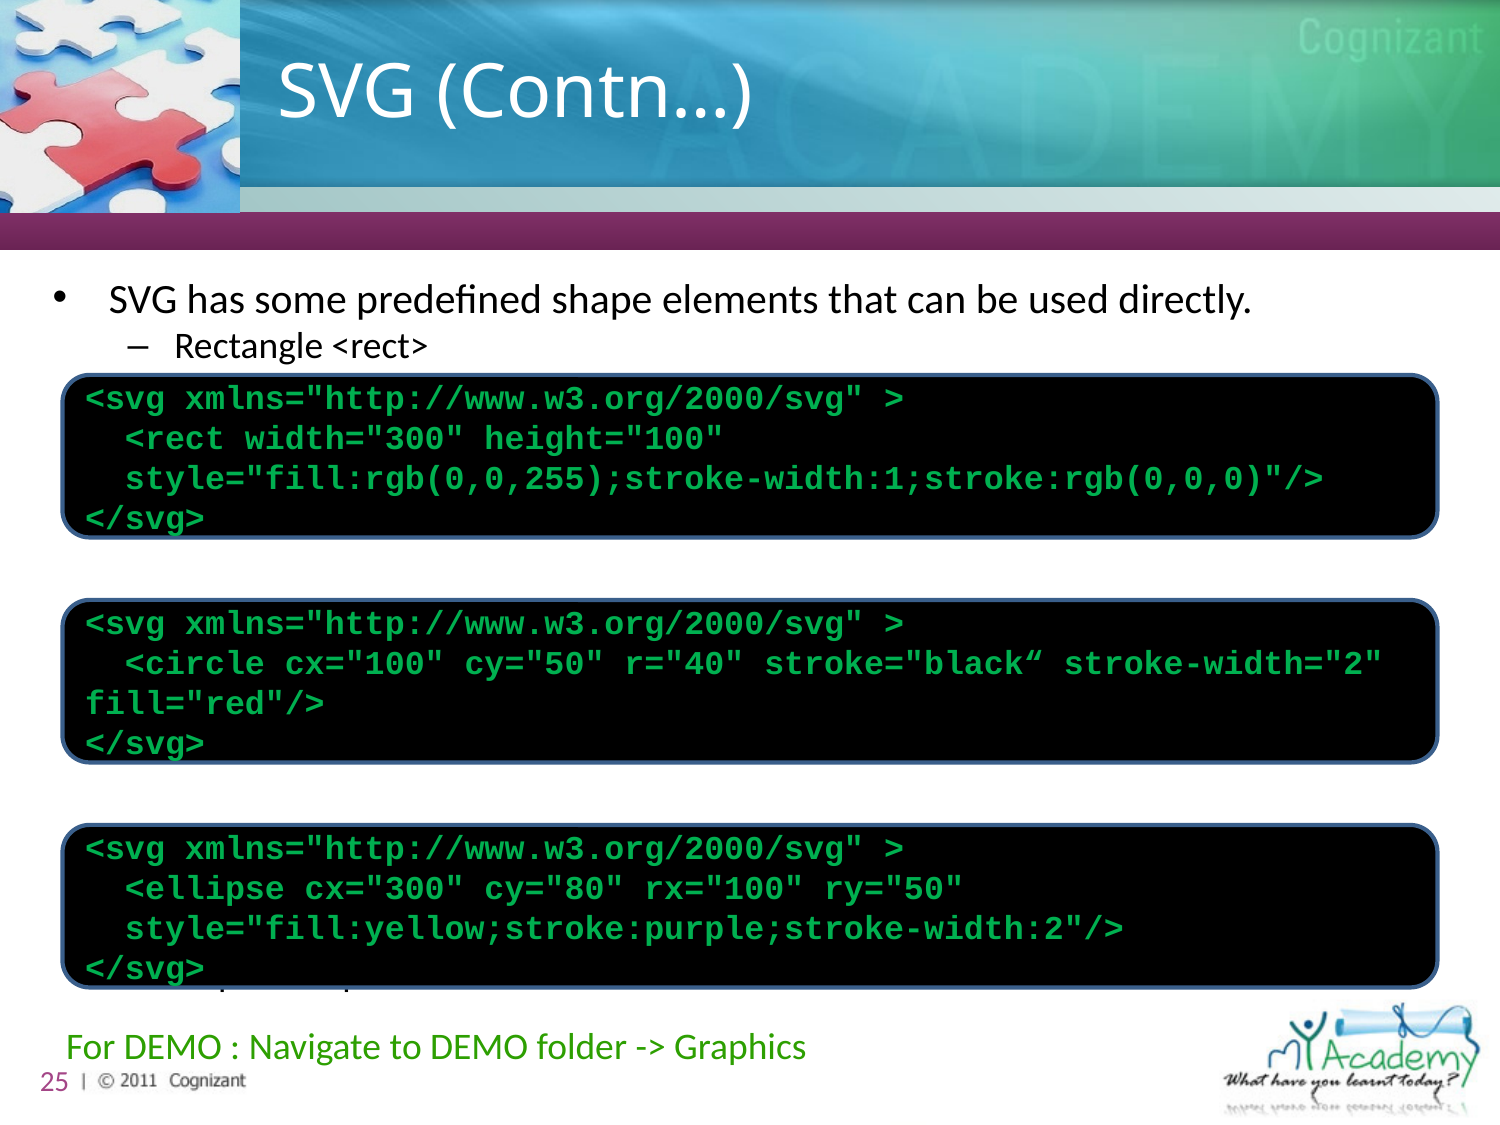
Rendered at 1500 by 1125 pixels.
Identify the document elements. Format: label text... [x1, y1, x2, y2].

slide_number 25 [24, 1054, 100, 1100]
picture [0, 250, 1500, 1125]
text_box <svg xmlns="http://www.w3.org/2000/svg" > <rect width="300" height="100" style="fill:rgb(0,0,255);stroke-width:1;stroke:rgb(0,0,0)"/> </svg> [60, 372, 1440, 540]
list SVG has some predefined shape elements that can be used directly. Rectangle <rect> Circle <circle> Ellipse <ellipse> [37, 263, 1463, 1076]
text_box For DEMO : Navigate to DEMO folder -> Graphics [51, 1014, 823, 1075]
picture [0, 0, 1500, 213]
text_box <svg xmlns="http://www.w3.org/2000/svg" > <ellipse cx="300" cy="80" rx="100" ry="50" style="fill:yellow;stroke:purple;stroke-width:2"/> </svg> [60, 822, 1440, 990]
text_box <svg xmlns="http://www.w3.org/2000/svg" > <circle cx="100" cy="50" r="40" stroke="black“ stroke-width="2" fill="red"/> </svg> [60, 597, 1440, 765]
title SVG (Contn…) [262, 0, 1500, 175]
